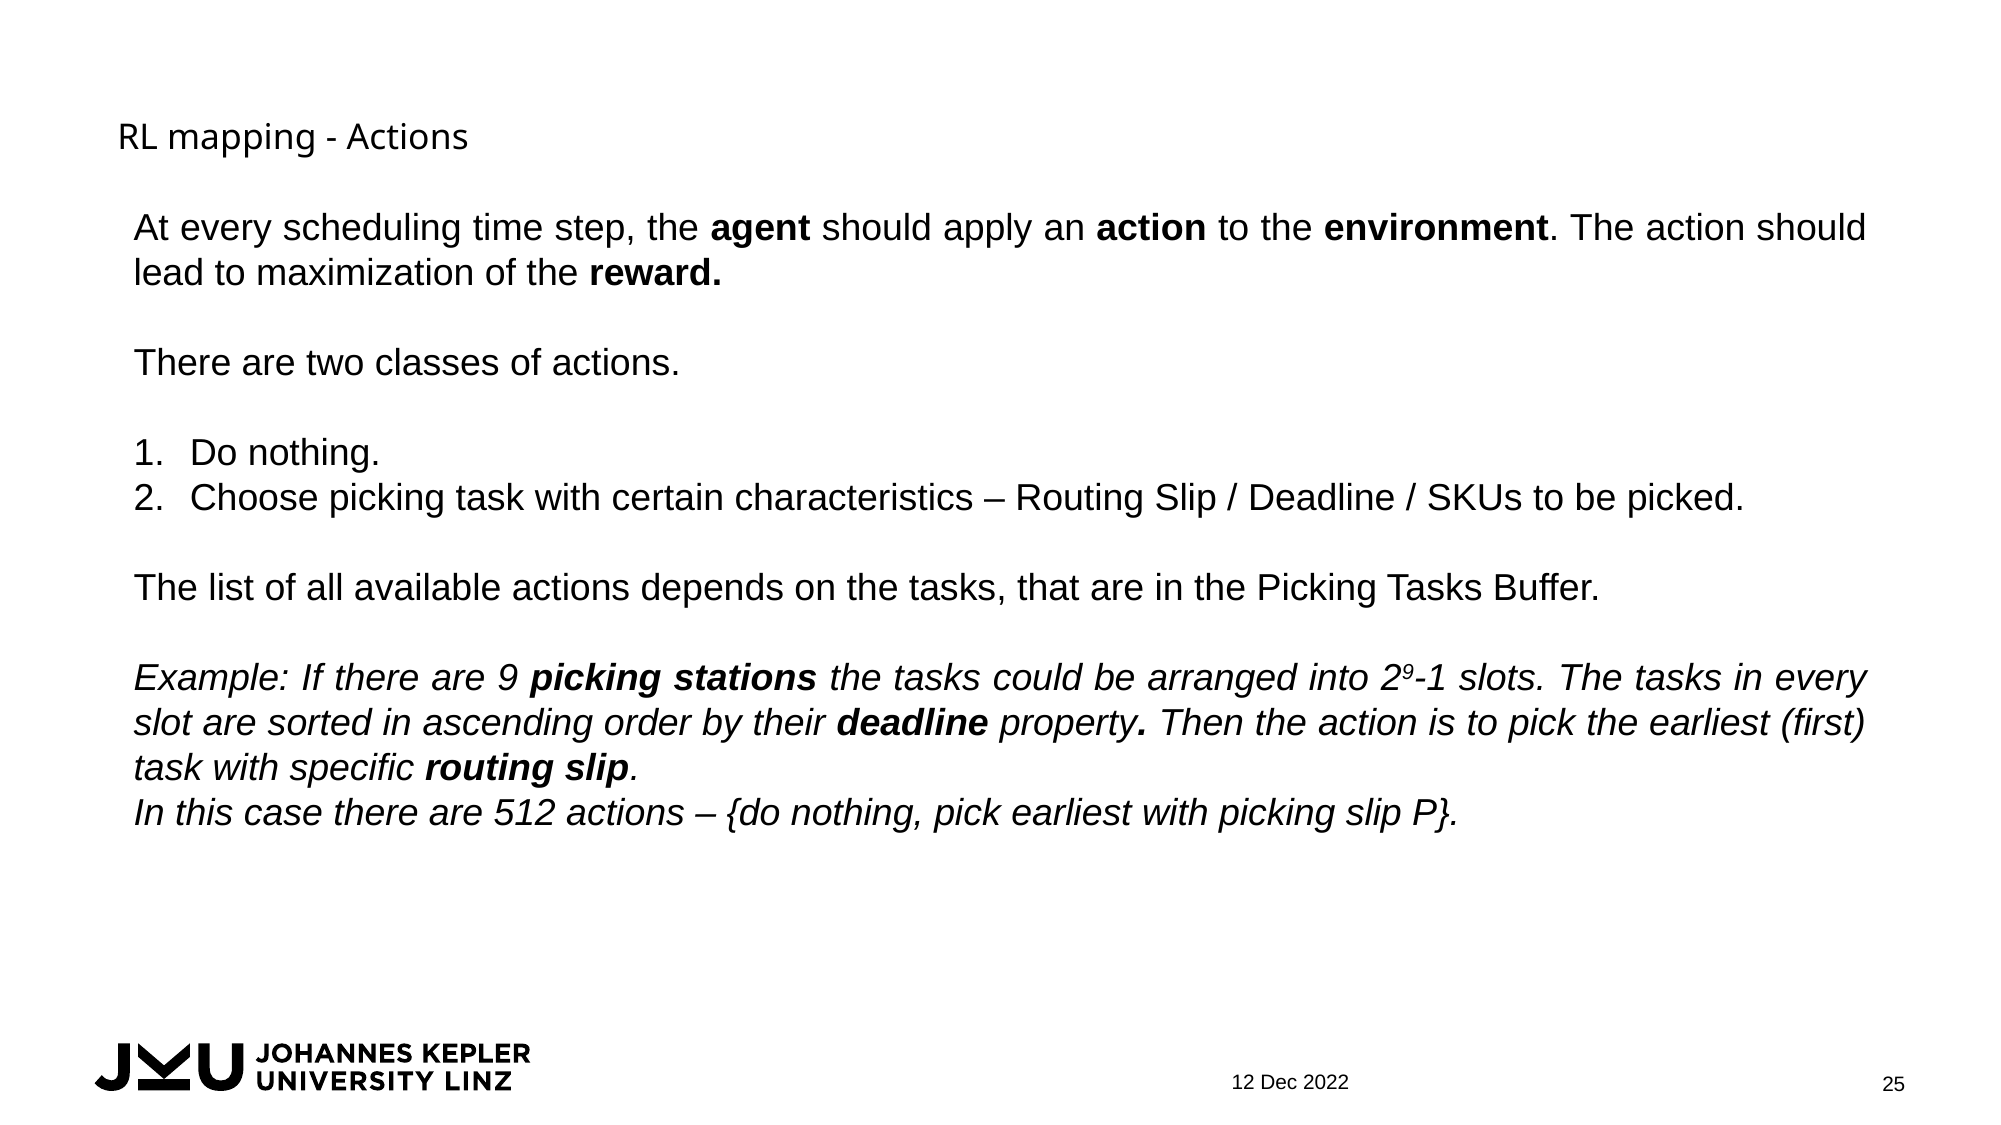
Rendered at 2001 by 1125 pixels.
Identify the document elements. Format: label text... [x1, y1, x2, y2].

slide_number 25 [1807, 1042, 1921, 1103]
text_box At every scheduling time step, the agent should apply an action to the environment. The action should lead to maximization of the reward. There are two classes of actions. Do nothing. Choose picking task with certain characteristics – Routing Slip / Deadline / SKUs to be picked. The list of all available actions depends on the tasks, that are in the Picking Tasks Buffer. Example: If there are 9 picking stations the tasks could be arranged into 29-1 slots. The tasks in every slot are sorted in ascending order by their deadline property. Then the action is to pick the earliest (first) task with specific routing slip. In this case there are 512 actions – {do nothing, pick earliest with picking slip P}. [118, 195, 1882, 841]
list RL mapping - Actions [102, 104, 1882, 196]
footer 12 Dec 2022 [966, 1041, 1365, 1102]
